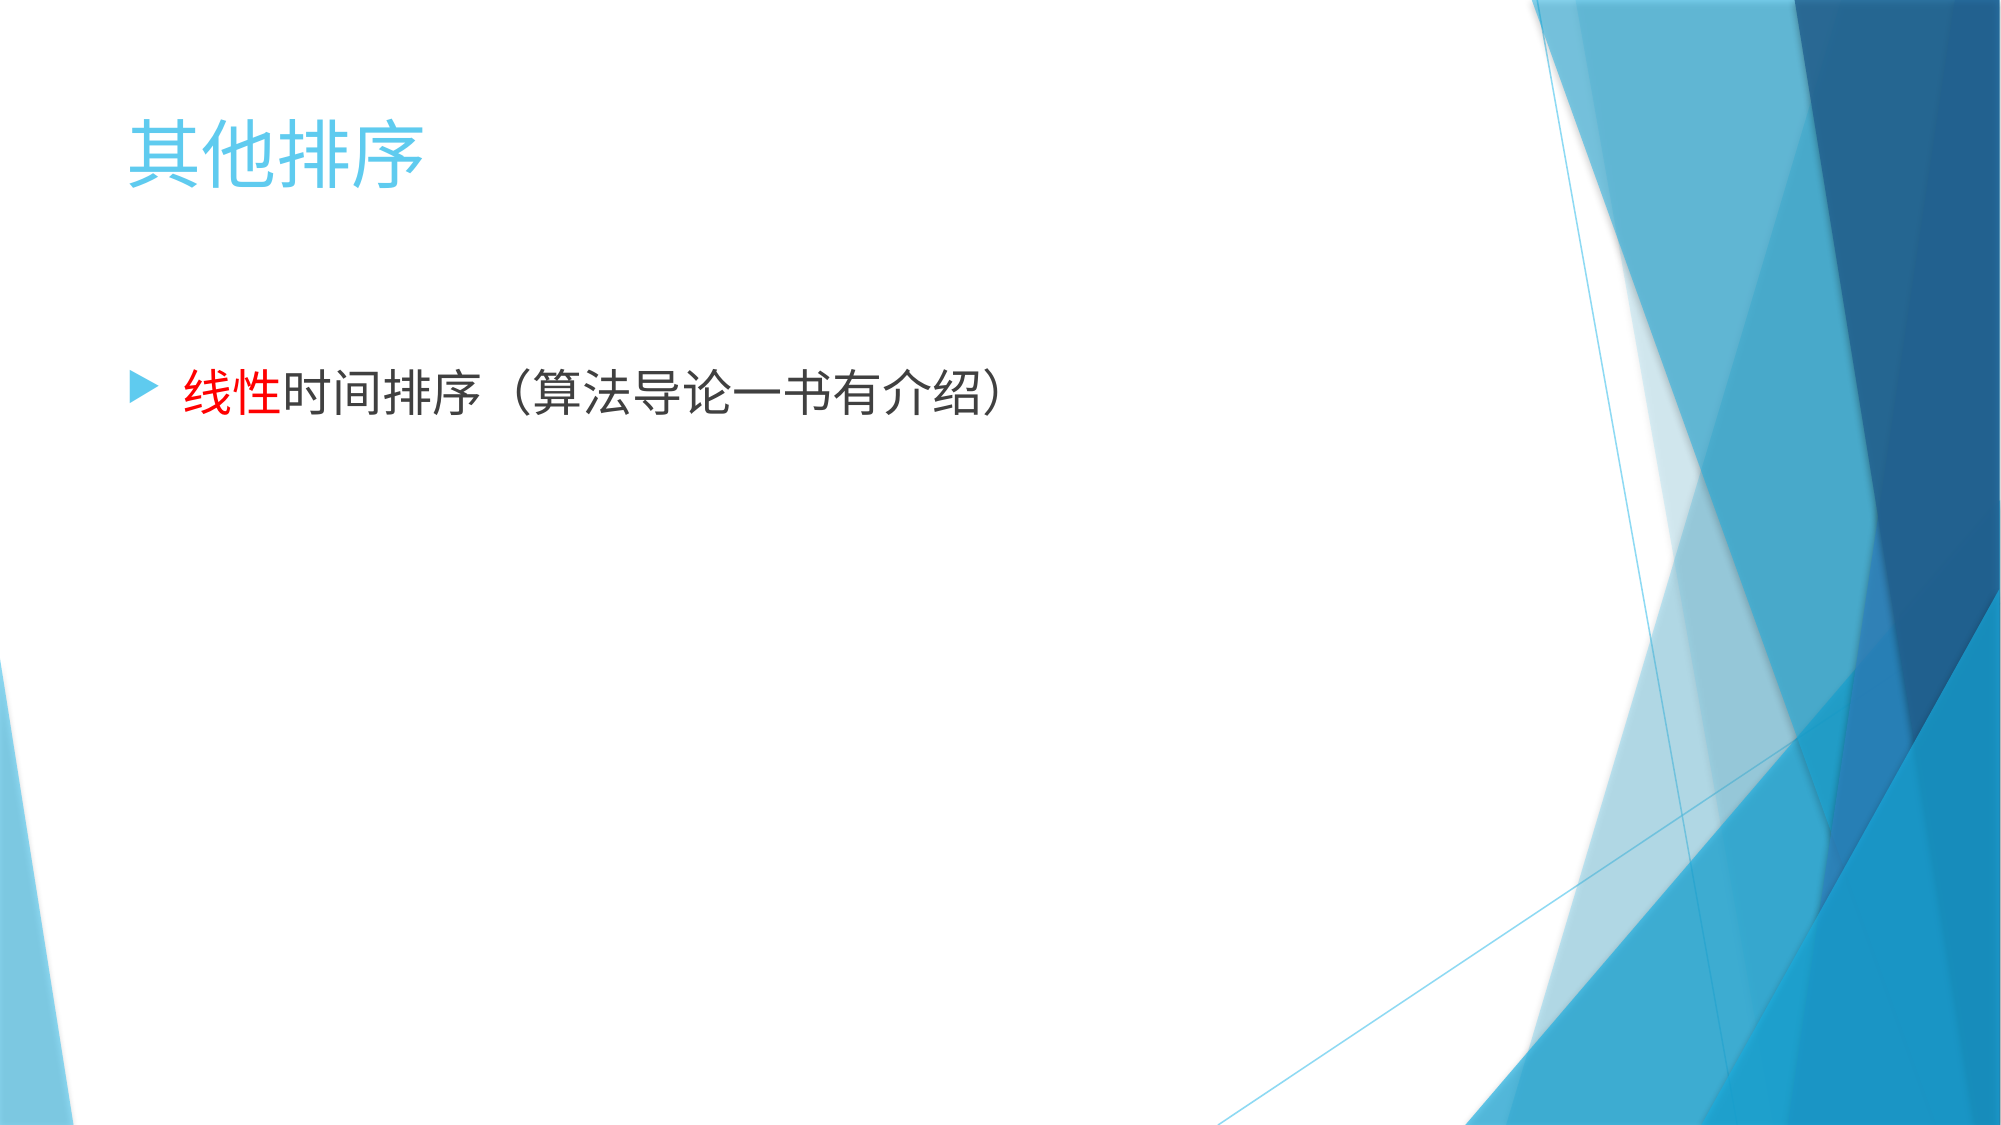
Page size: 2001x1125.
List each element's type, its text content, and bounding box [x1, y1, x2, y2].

list 线性时间排序（算法导论一书有介绍） [111, 354, 1522, 992]
title 其他排序 [111, 99, 1522, 317]
